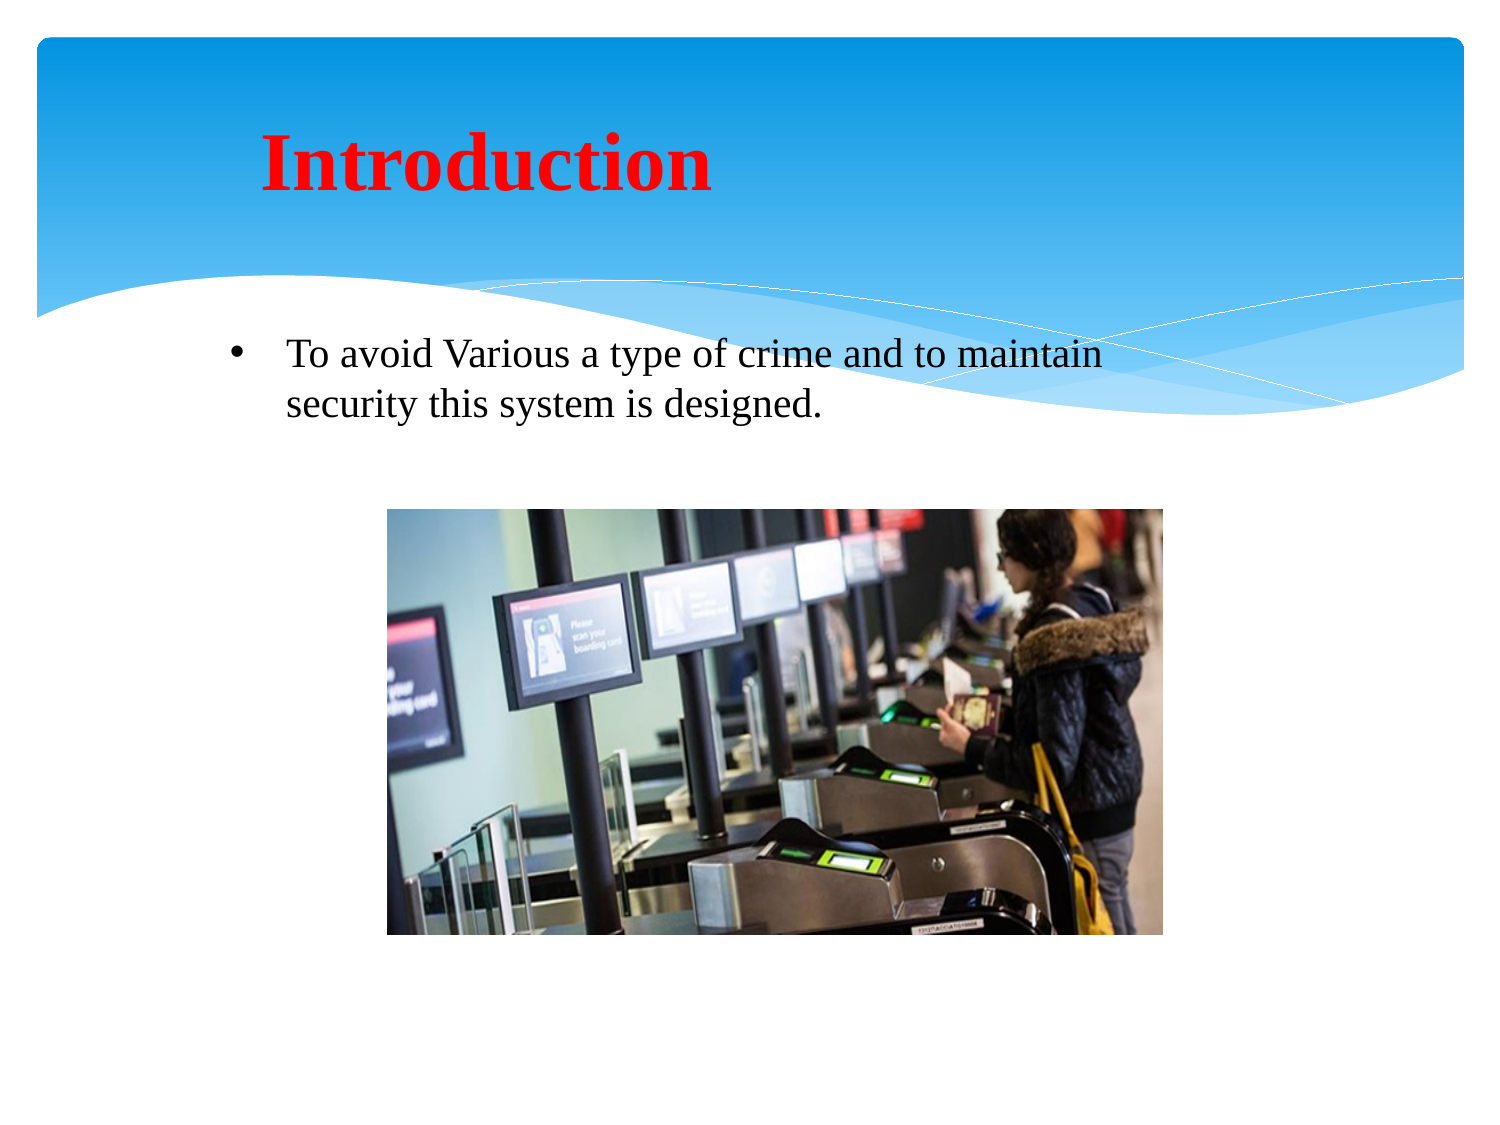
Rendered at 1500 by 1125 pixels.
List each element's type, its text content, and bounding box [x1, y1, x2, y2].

text_box To avoid Various a type of crime and to maintain security this system is designed. [215, 318, 1253, 478]
picture [387, 509, 1163, 935]
text_box Introduction [224, 99, 1243, 215]
